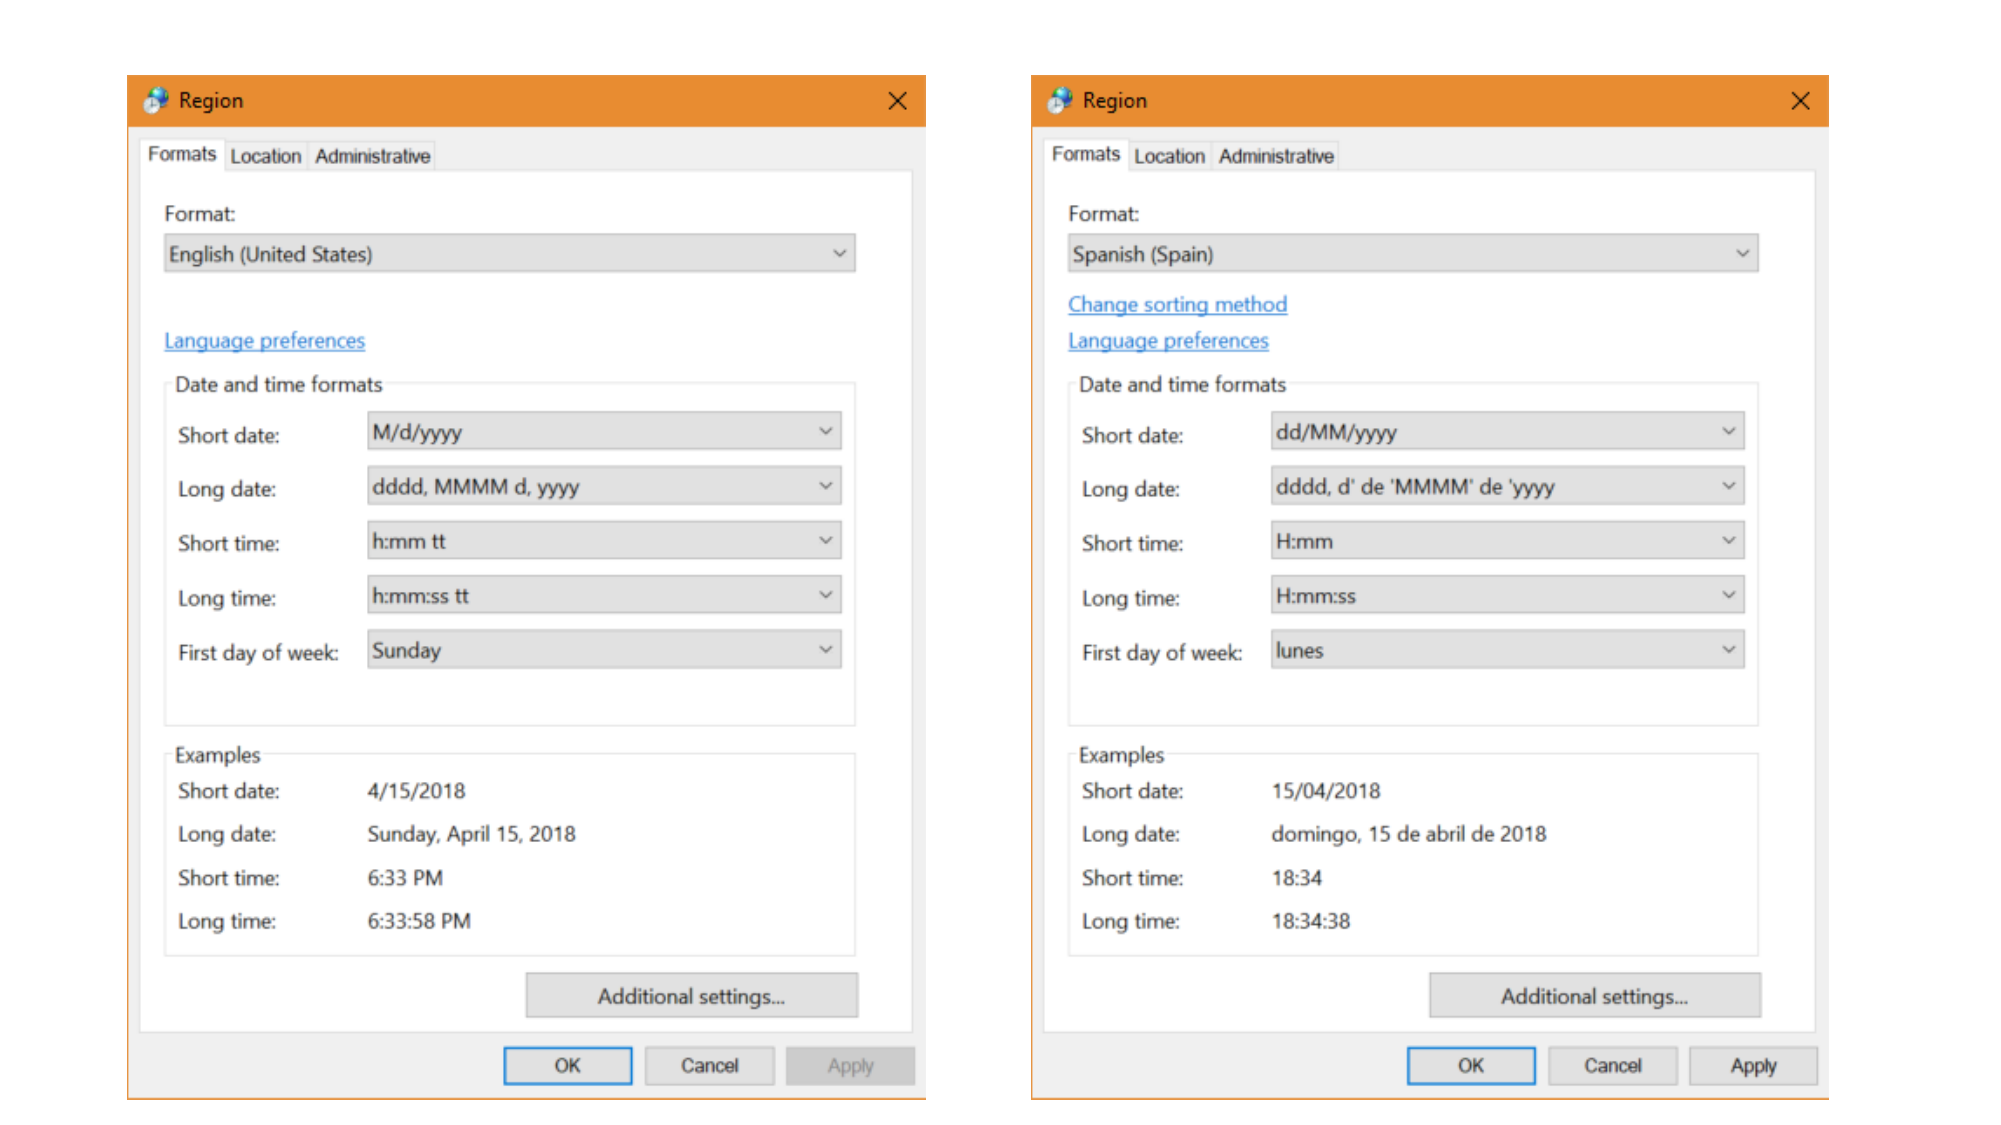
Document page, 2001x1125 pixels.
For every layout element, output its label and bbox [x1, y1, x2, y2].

picture [1031, 75, 1829, 1100]
picture [127, 75, 926, 1100]
